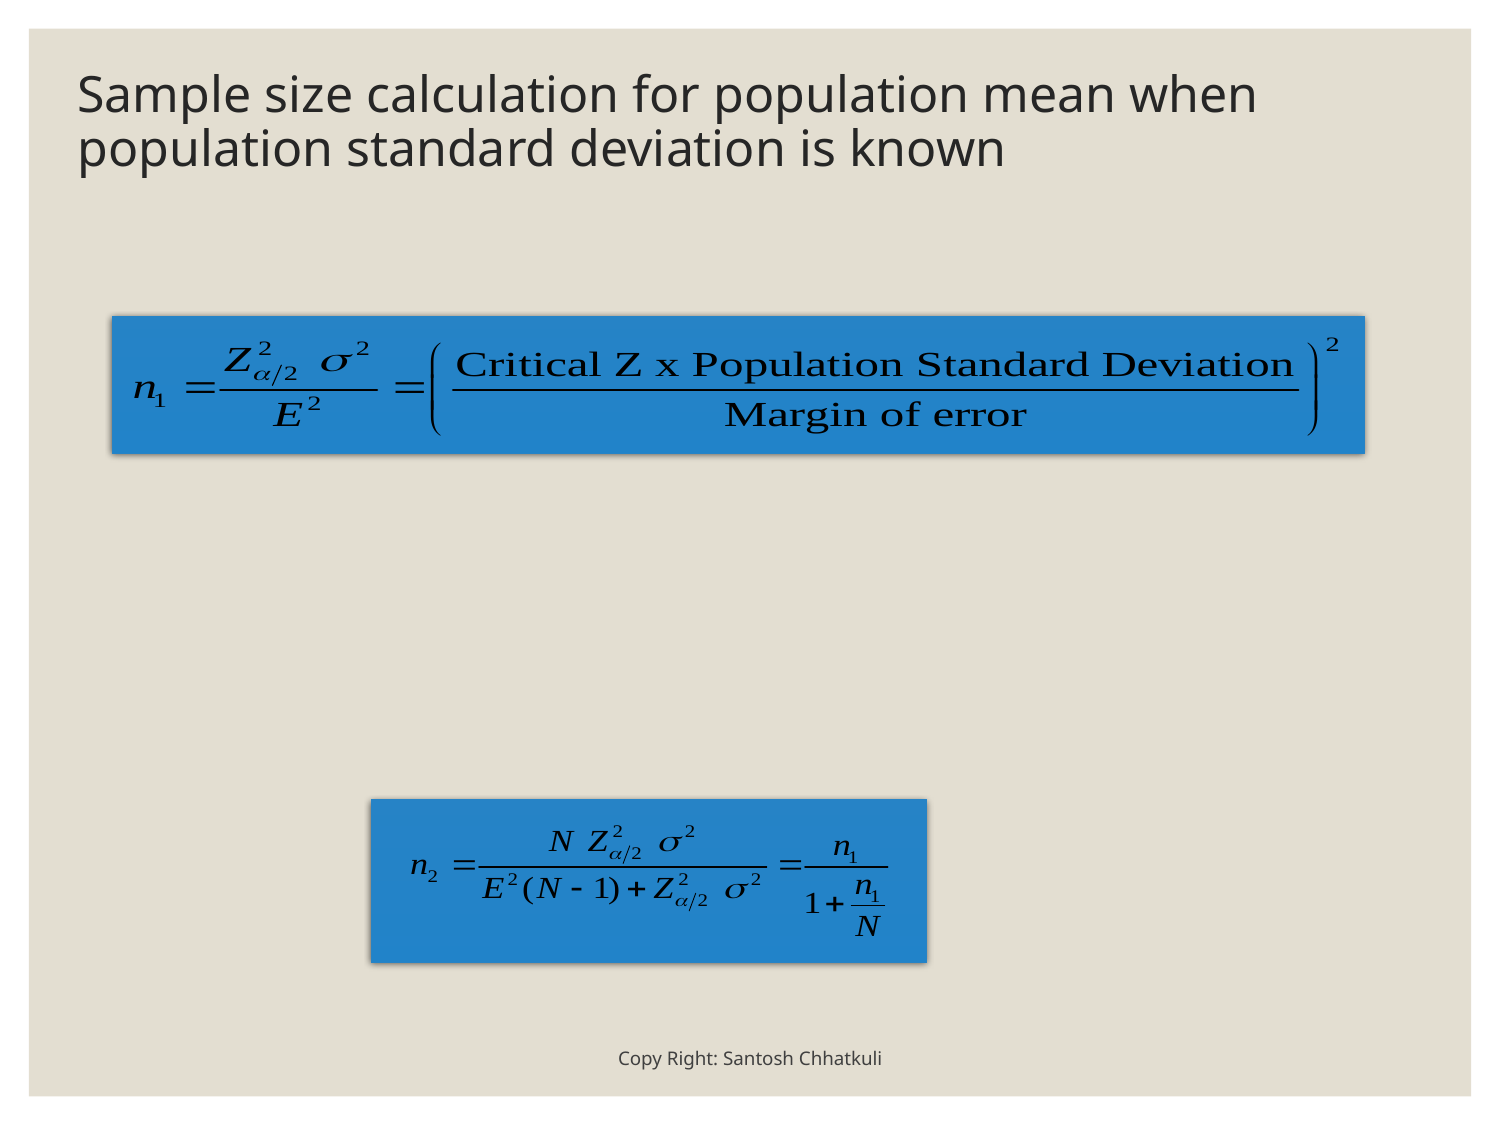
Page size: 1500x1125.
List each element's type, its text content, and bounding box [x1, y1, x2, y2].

footer Copy Right: Santosh Chhatkuli [426, 1035, 1074, 1080]
text_box [112, 316, 1365, 454]
text_box [371, 799, 927, 963]
title Sample size calculation for population mean when population standard deviation is known [62, 58, 1438, 188]
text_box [404, 818, 894, 944]
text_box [124, 328, 1350, 443]
